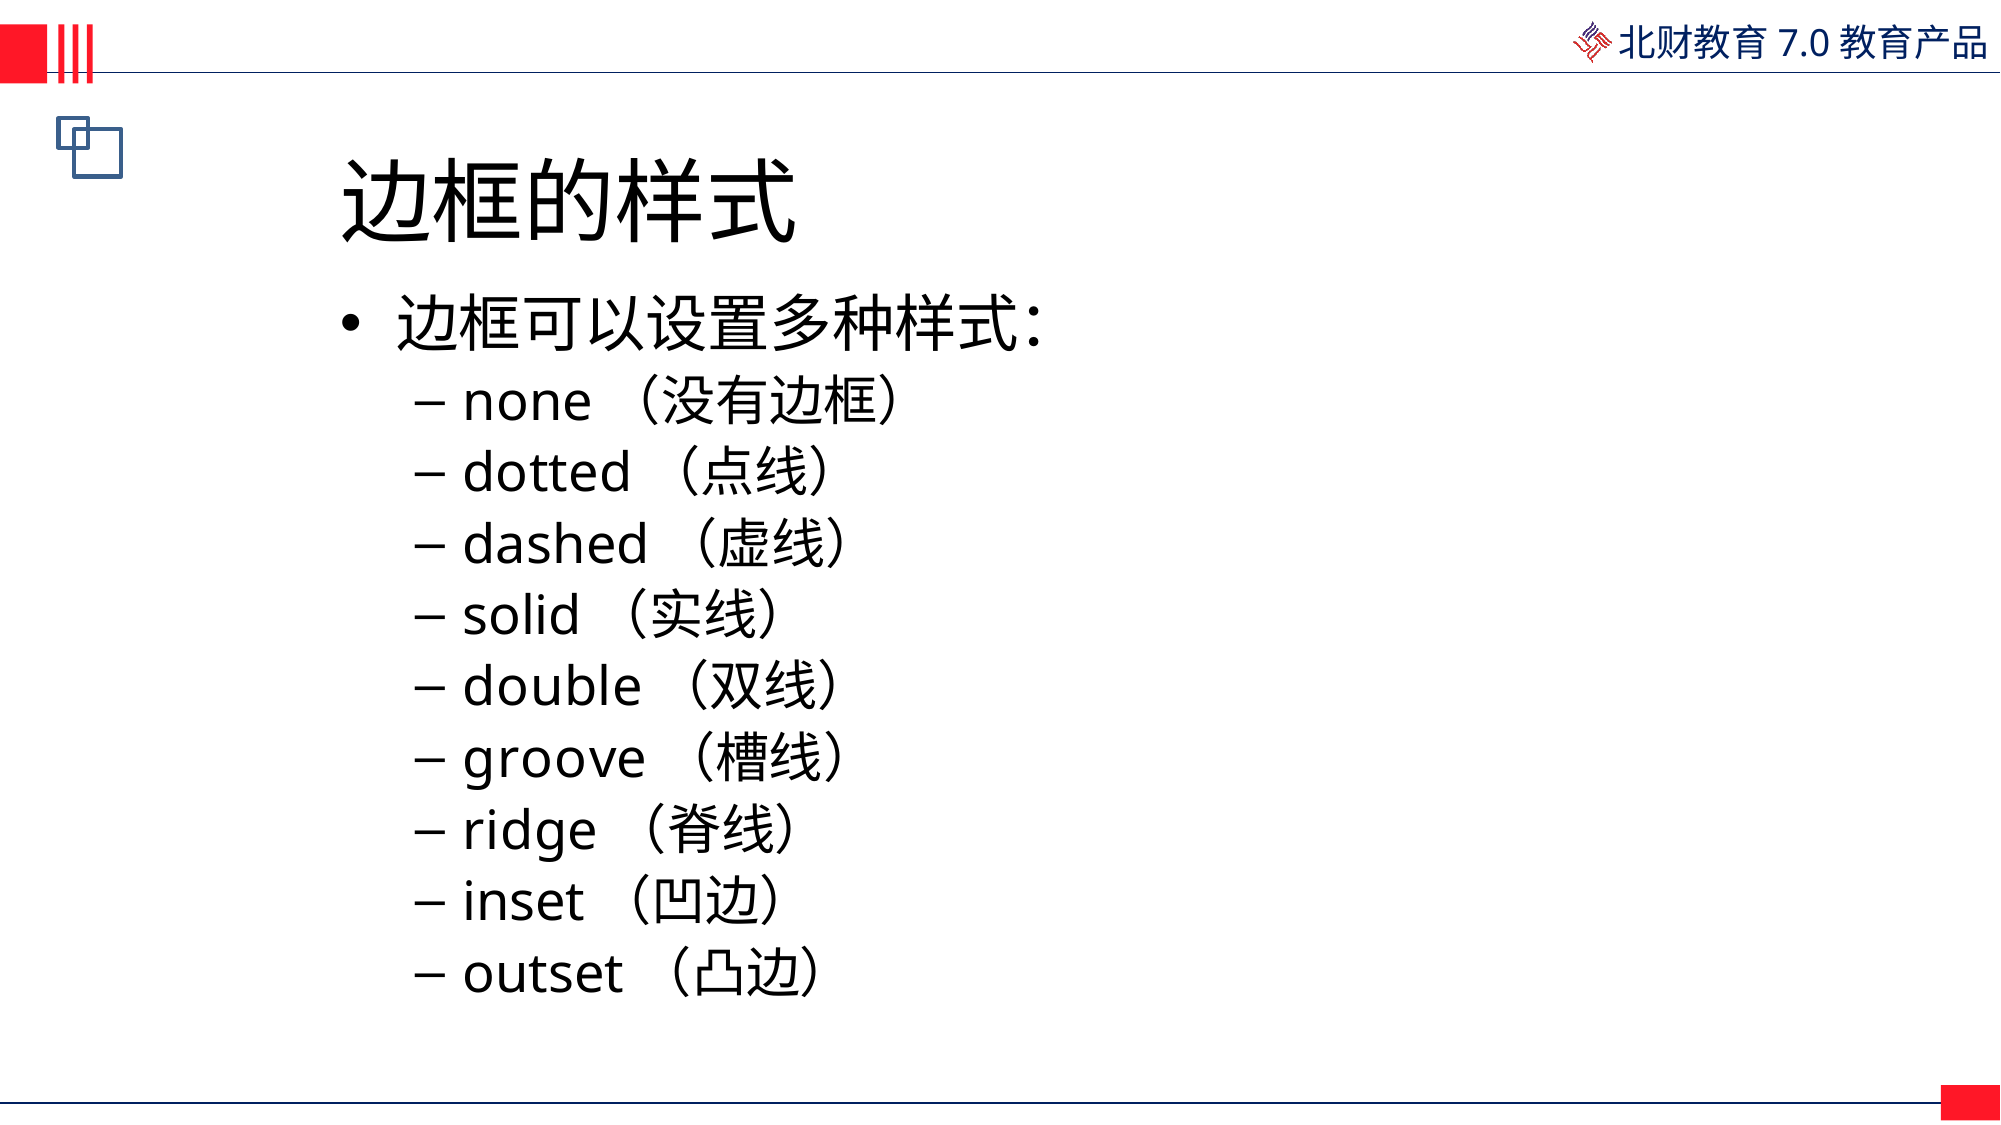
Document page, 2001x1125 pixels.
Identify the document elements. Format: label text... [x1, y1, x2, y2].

picture [1554, 13, 1623, 73]
title 边框的样式 [338, 141, 801, 274]
text_box 边框可以设置多种样式： none（没有边框） dotted（点线） dashed（虚线） solid（实线） double（双线） groove（槽线） ridge（脊线） inset（凹边） outset（凸边） [338, 274, 1084, 1004]
